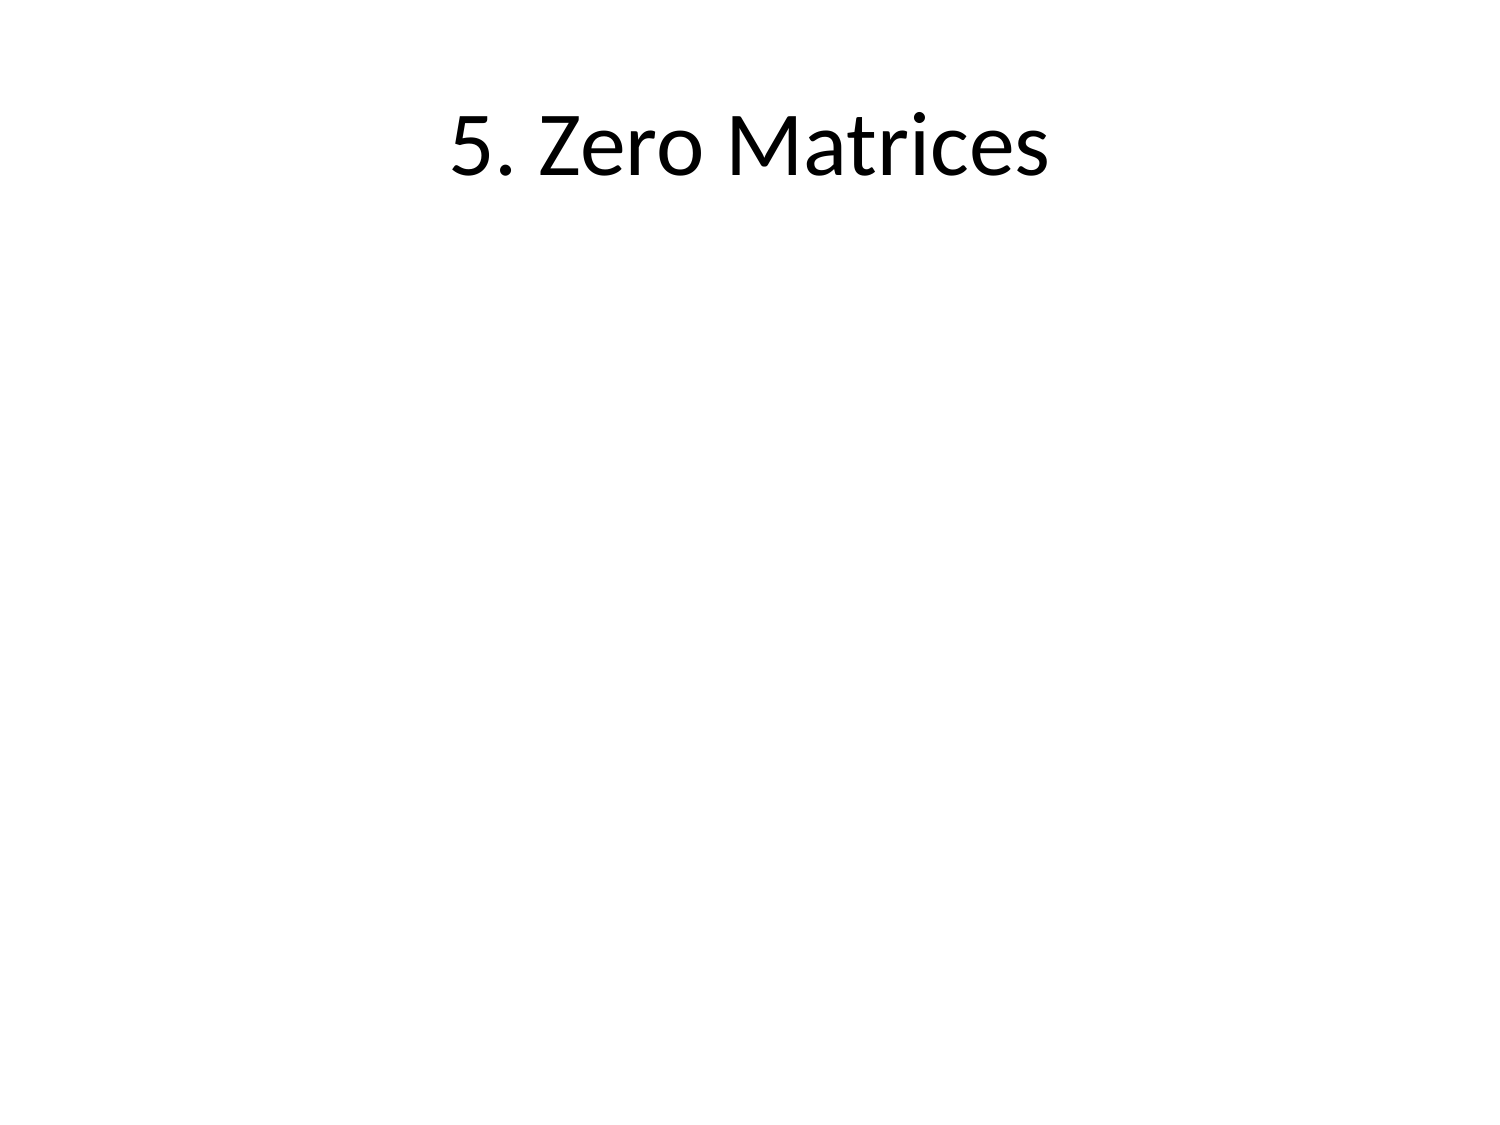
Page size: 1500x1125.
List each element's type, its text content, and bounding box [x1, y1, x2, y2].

title 5. Zero Matrices [75, 45, 1425, 233]
